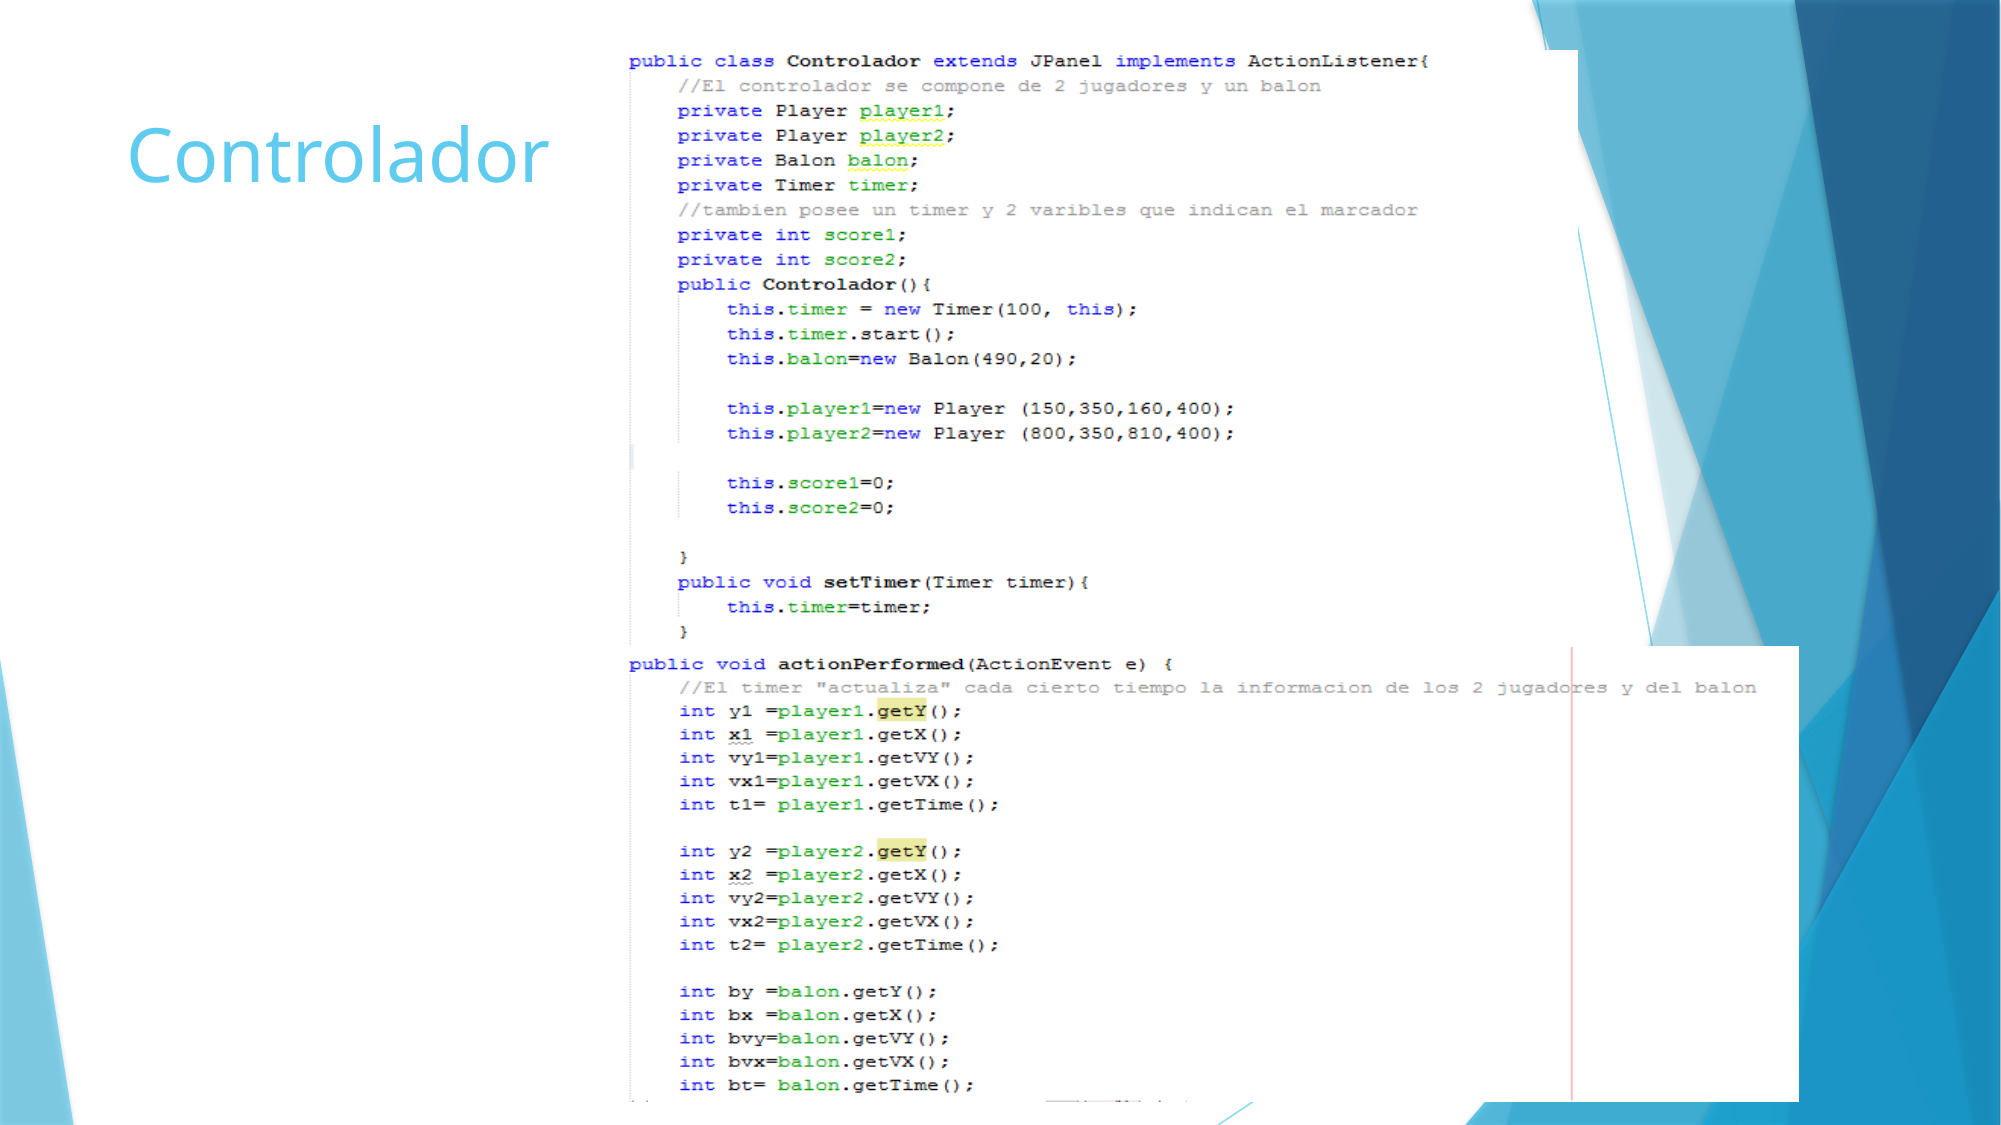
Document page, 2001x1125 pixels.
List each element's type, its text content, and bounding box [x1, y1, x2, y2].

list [627, 49, 1578, 646]
title Controlador [111, 99, 622, 317]
picture [627, 646, 1800, 1103]
